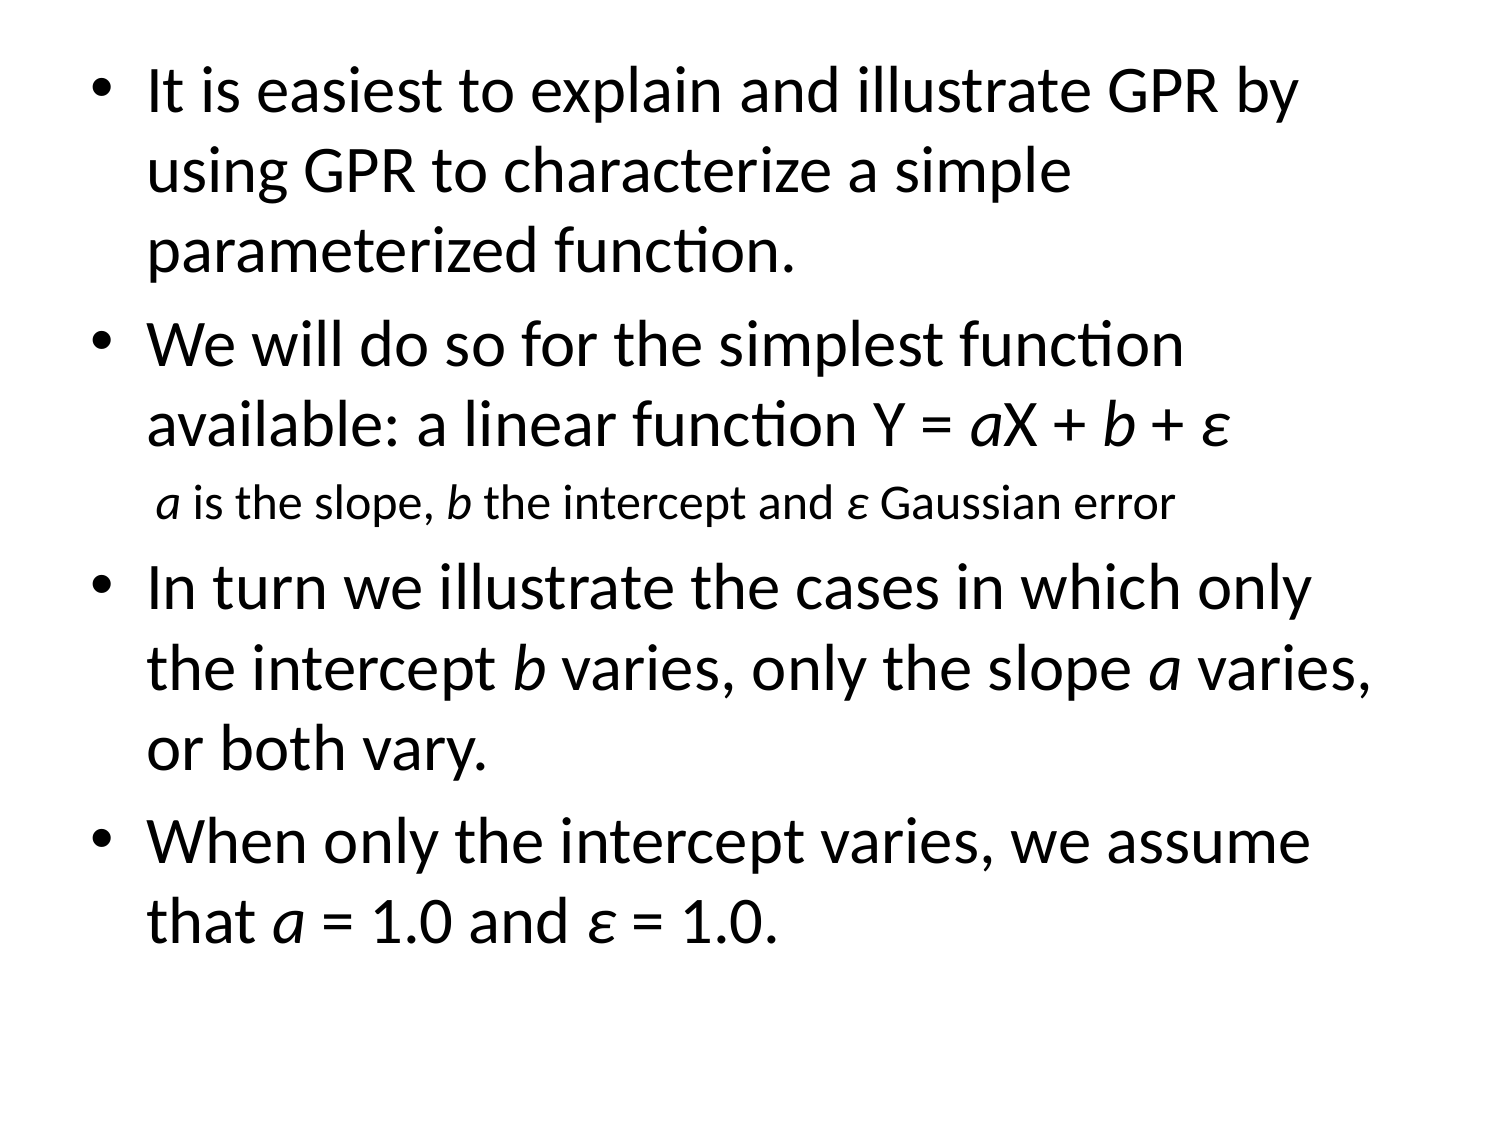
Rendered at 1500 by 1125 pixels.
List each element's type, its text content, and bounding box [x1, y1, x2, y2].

list It is easiest to explain and illustrate GPR by using GPR to characterize a simple parameterized function. We will do so for the simplest function available: a linear function Y = aX + b + ε a is the slope, b the intercept and ε Gaussian error In turn we illustrate the cases in which only the intercept b varies, only the slope a varies, or both vary. When only the intercept varies, we assume that a = 1.0 and ε = 1.0. [75, 38, 1425, 1005]
